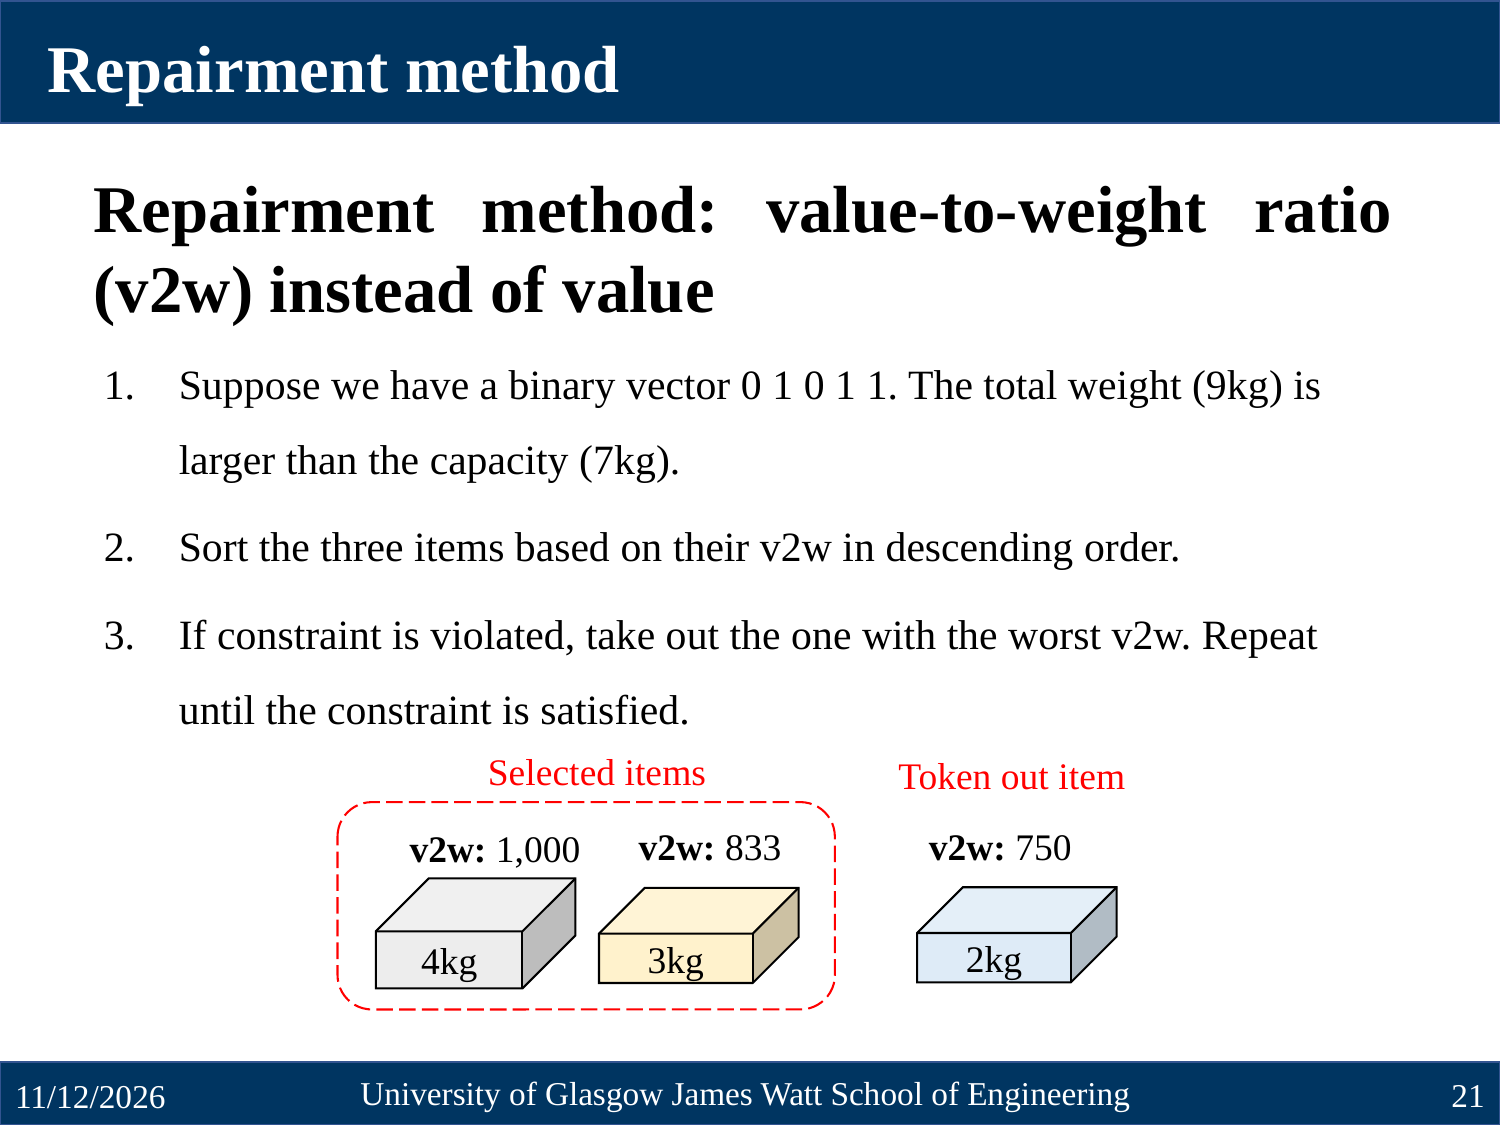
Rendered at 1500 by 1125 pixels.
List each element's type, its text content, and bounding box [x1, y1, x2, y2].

text_box [336, 801, 836, 1011]
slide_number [0, 1065, 338, 1125]
text_box Repairment method: value-to-weight ratio (v2w) instead of value [78, 158, 1408, 334]
text_box v2w: 750 [914, 815, 1087, 876]
text_box 2kg [916, 886, 1118, 984]
text_box Suppose we have a binary vector 0 1 0 1 1. The total weight (9kg) is larger than the capacity (7kg). Sort the three items based on their v2w in descending order. If constraint is violated, take out the one with the worst v2w. Repeat until the constraint is satisfied. [88, 325, 1398, 740]
text_box Selected items [473, 740, 731, 800]
text_box Repairment method [32, 17, 636, 113]
slide_number 21 [1162, 1063, 1500, 1124]
footer University of Glasgow James Watt School of Engineering [337, 1061, 1163, 1122]
text_box Token out item [883, 744, 1151, 805]
text_box Initialization [922, 889, 1112, 931]
